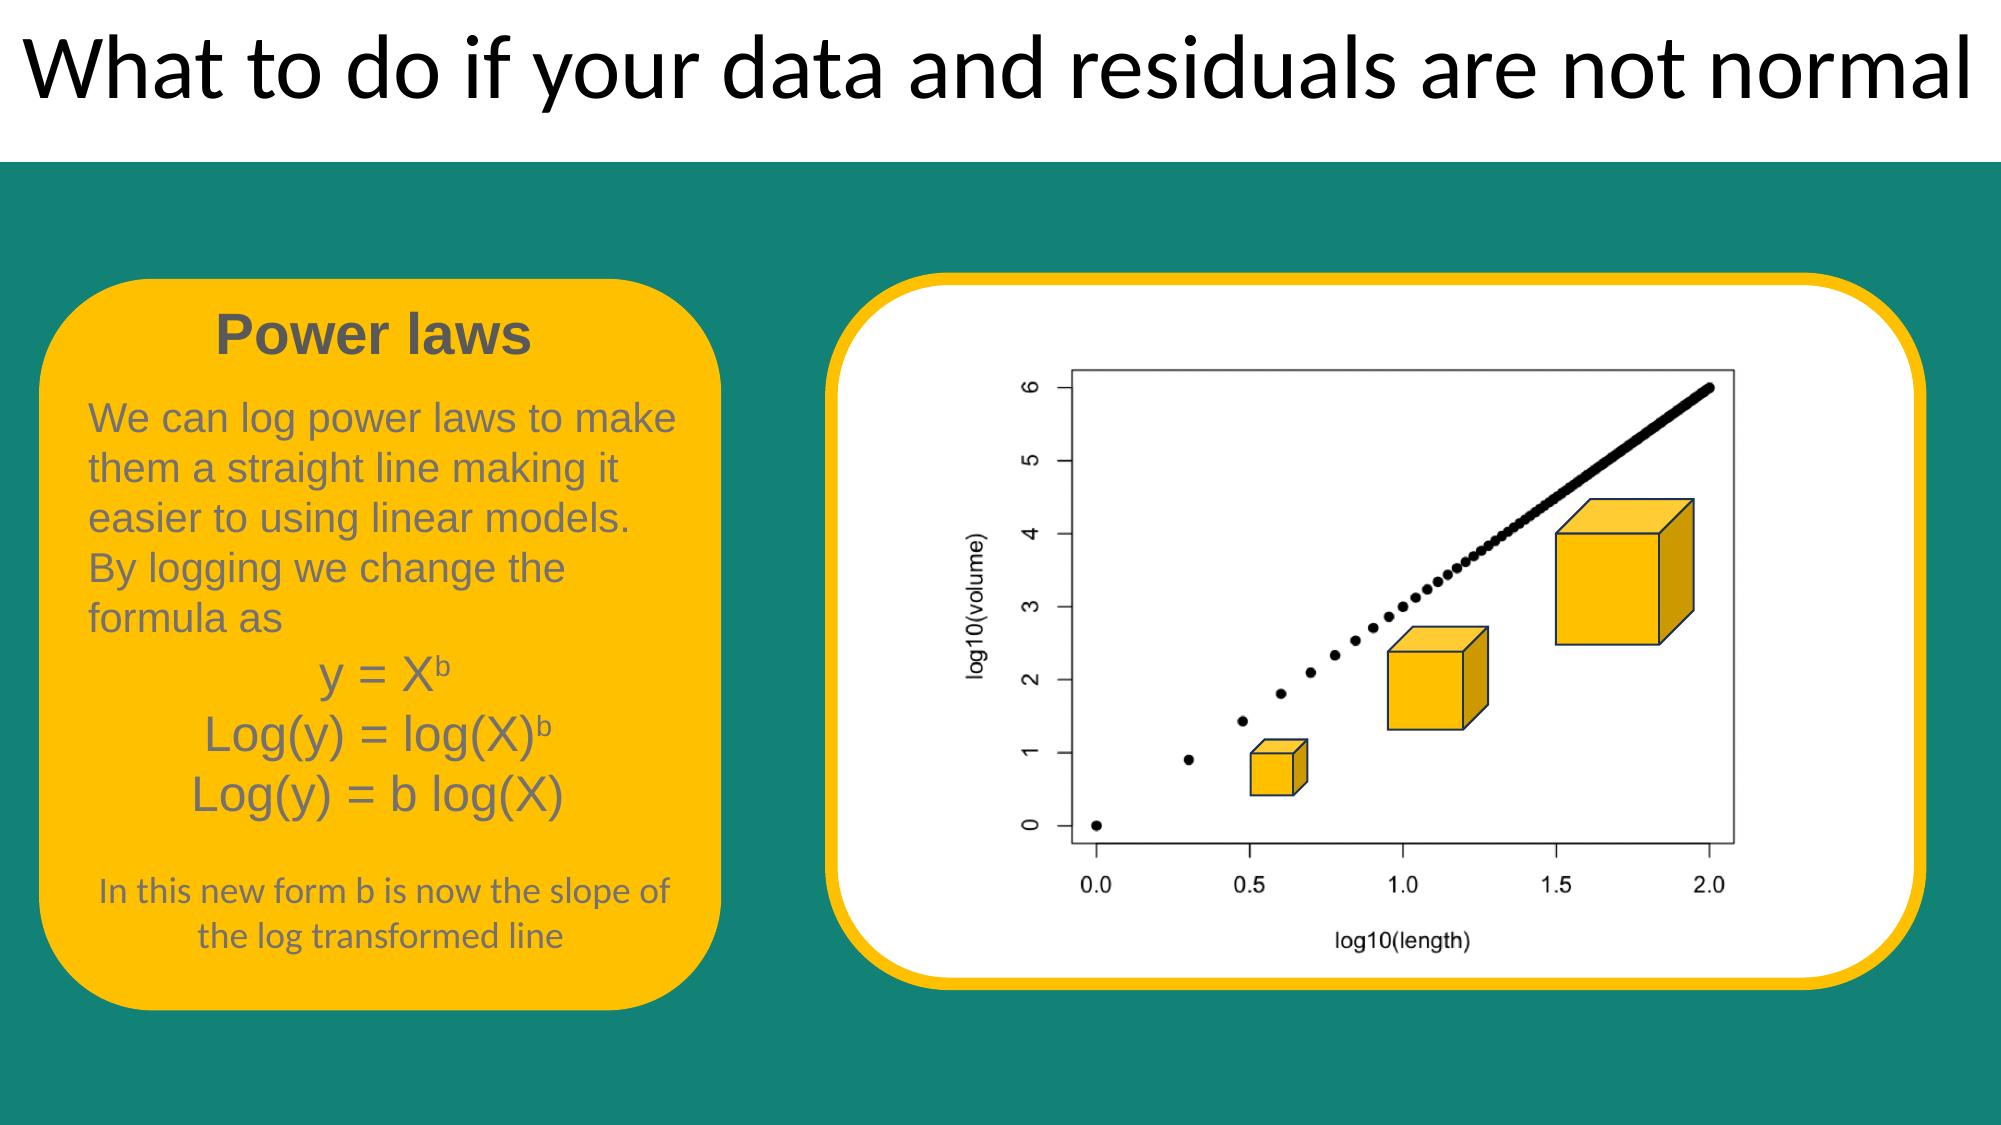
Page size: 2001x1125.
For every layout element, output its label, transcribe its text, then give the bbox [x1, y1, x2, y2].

text_box What to do if your data and residuals are not normal [0, 0, 2000, 125]
picture [0, 162, 2001, 1125]
